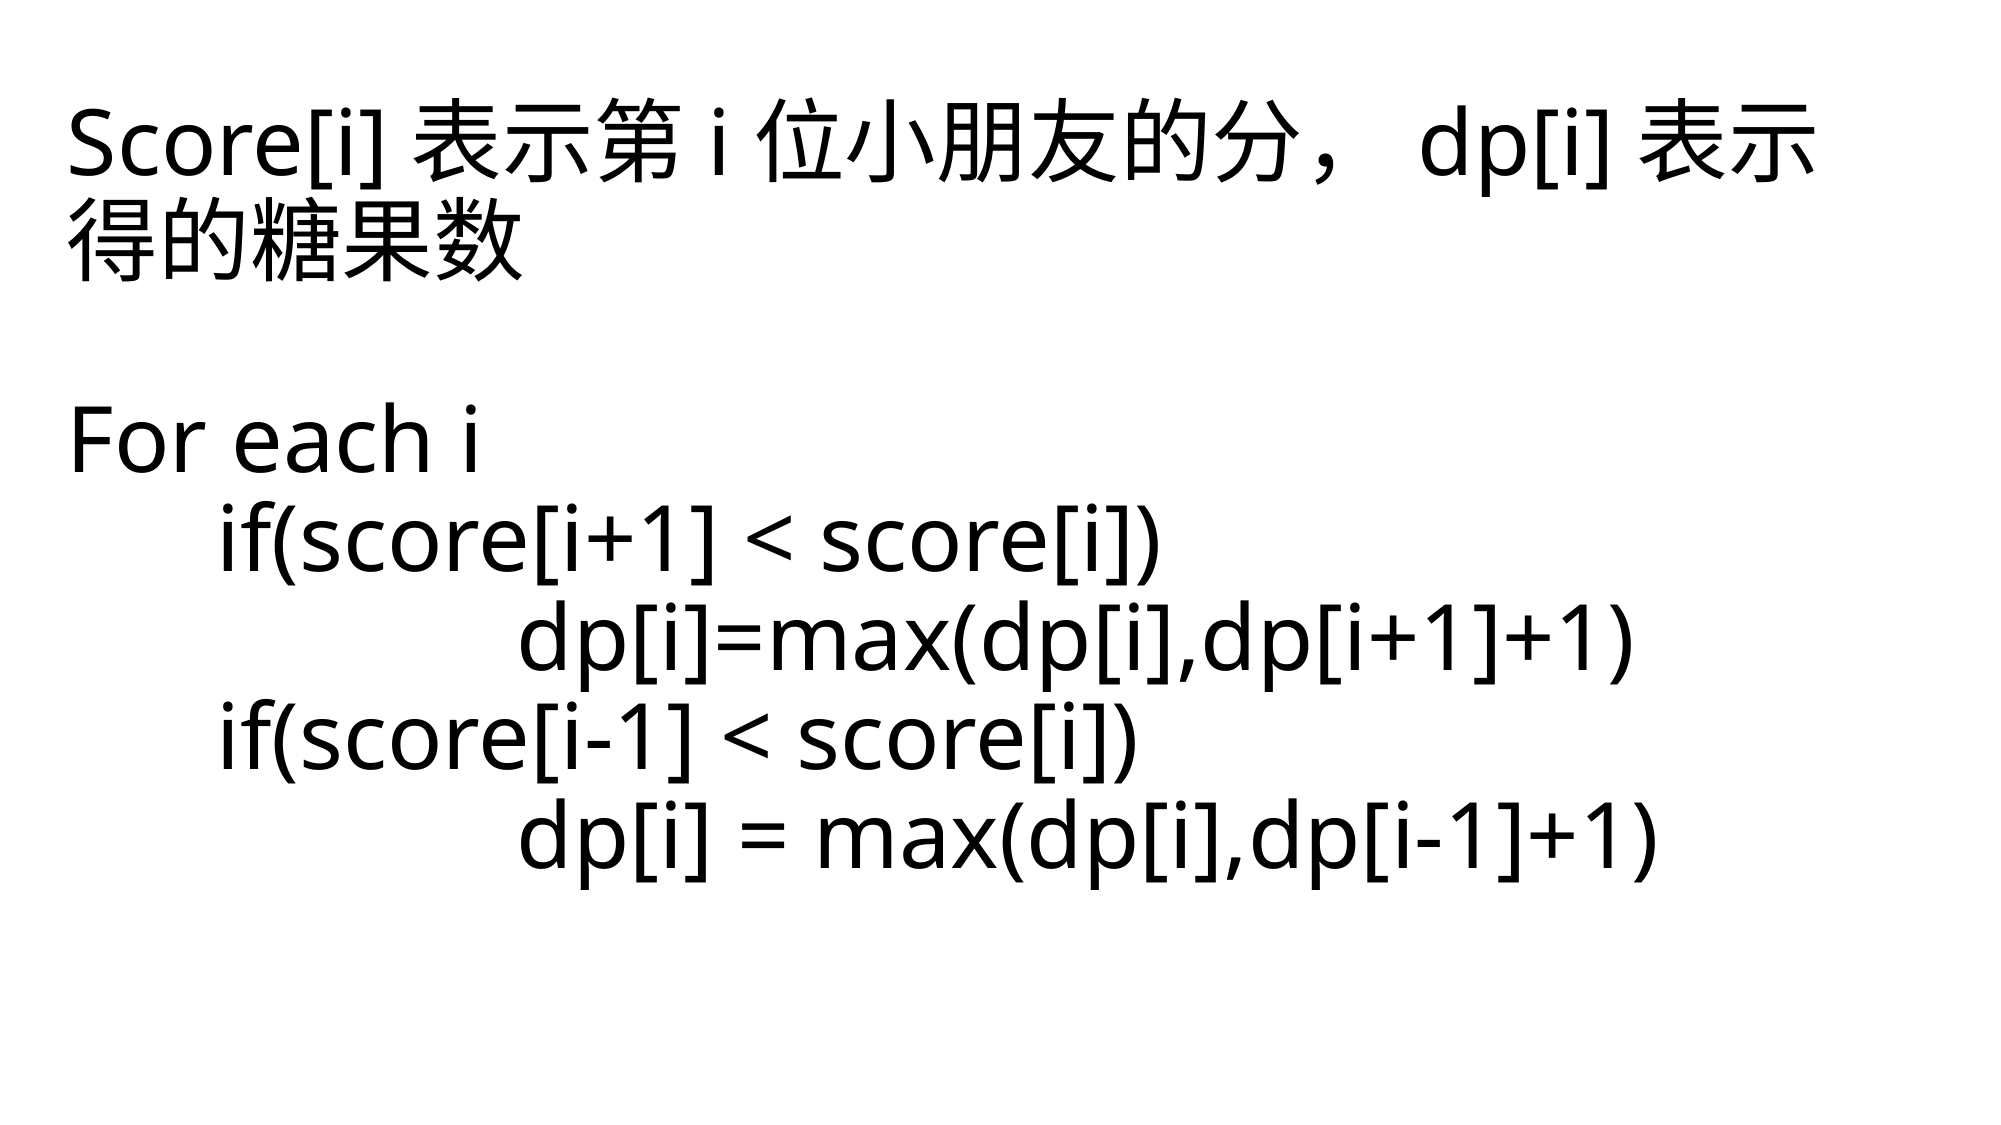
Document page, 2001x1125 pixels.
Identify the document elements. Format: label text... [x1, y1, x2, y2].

title Score[i]表示第i位小朋友的分，dp[i]表示得的糖果数 For each i if(score[i+1] < score[i]) dp[i]=max(dp[i],dp[i+1]+1) if(score[i-1] < score[i]) dp[i] = max(dp[i],dp[i-1]+1) [51, 59, 1863, 925]
